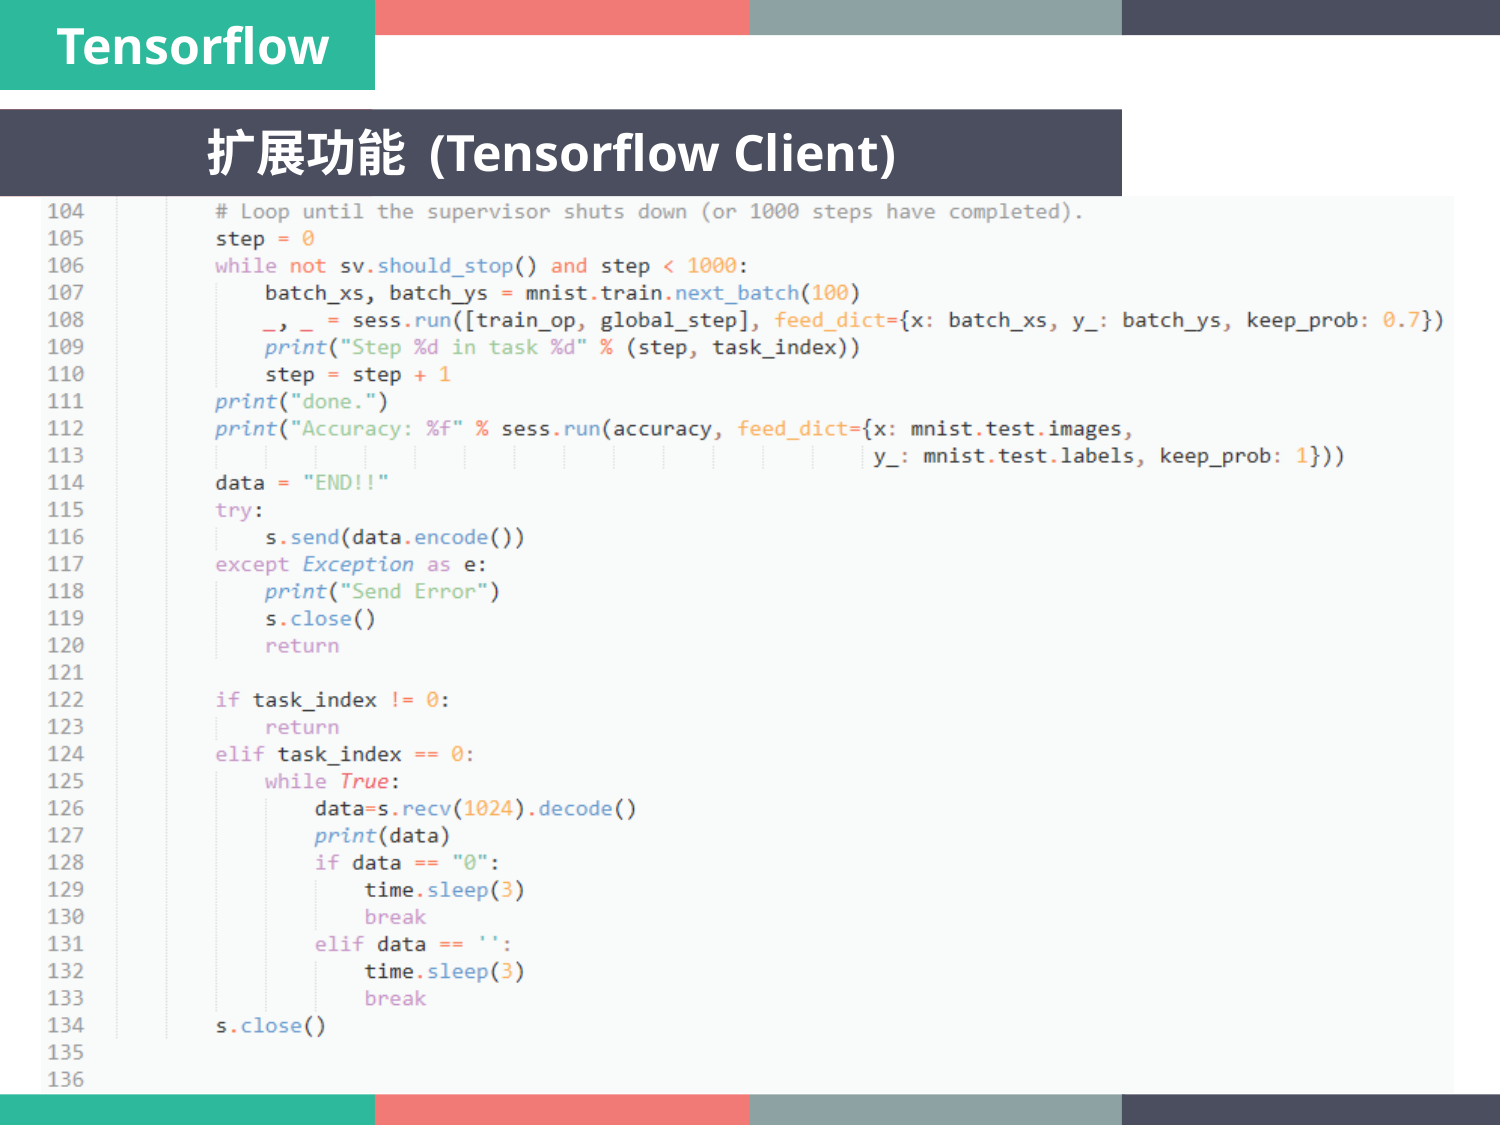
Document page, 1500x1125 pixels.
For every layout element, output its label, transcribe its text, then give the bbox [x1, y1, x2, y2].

text_box 扩展功能 (Tensorflow Client) [23, 113, 1093, 189]
text_box [0, 107, 1124, 198]
picture [41, 195, 1454, 1093]
text_box Tensorflow [26, 44, 361, 82]
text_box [0, 0, 1500, 36]
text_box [0, 1094, 1500, 1125]
text_box [0, 43, 377, 92]
